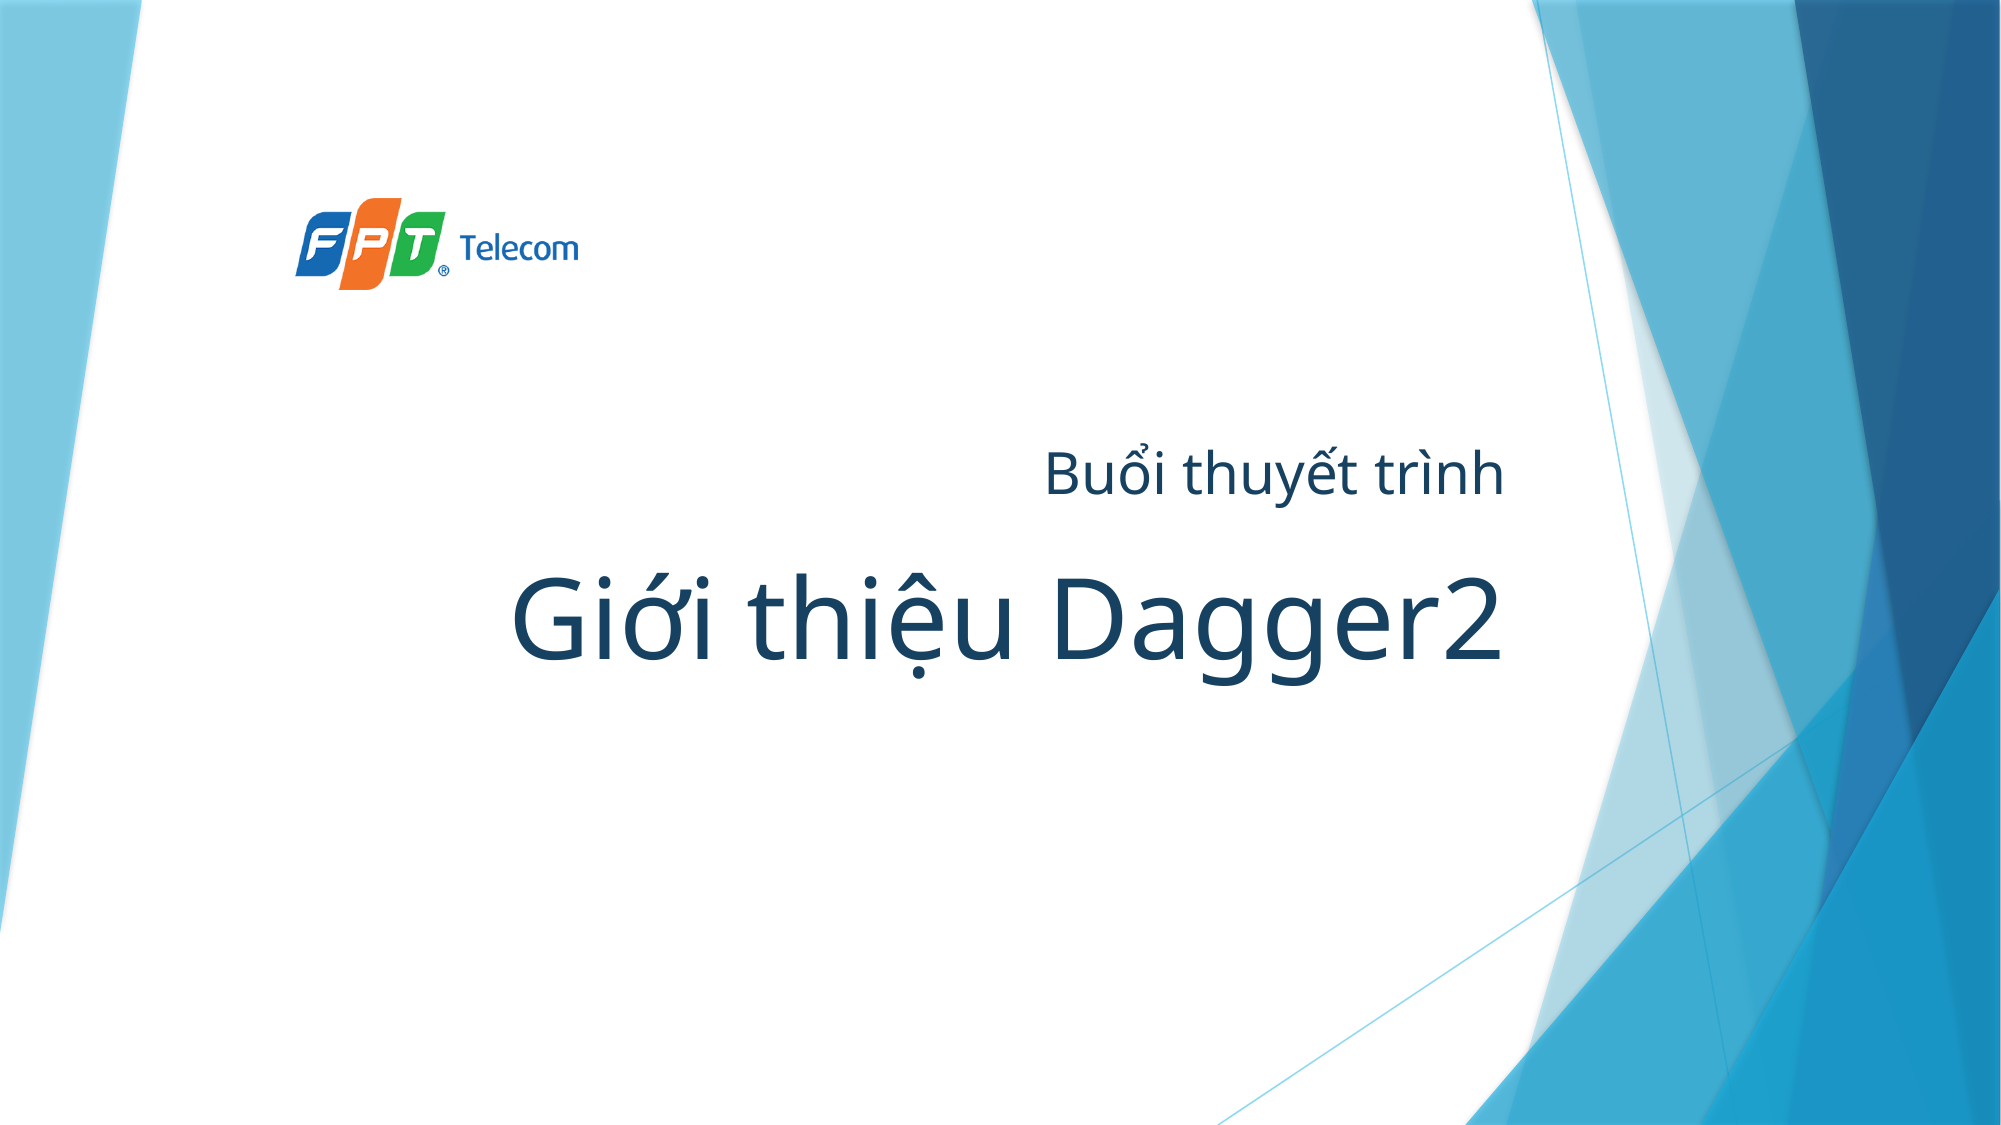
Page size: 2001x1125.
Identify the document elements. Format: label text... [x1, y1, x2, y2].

title Buổi thuyết trình [247, 394, 1522, 514]
subtitle Giới thiệu Dagger2 [247, 539, 1522, 845]
picture [246, 55, 625, 434]
